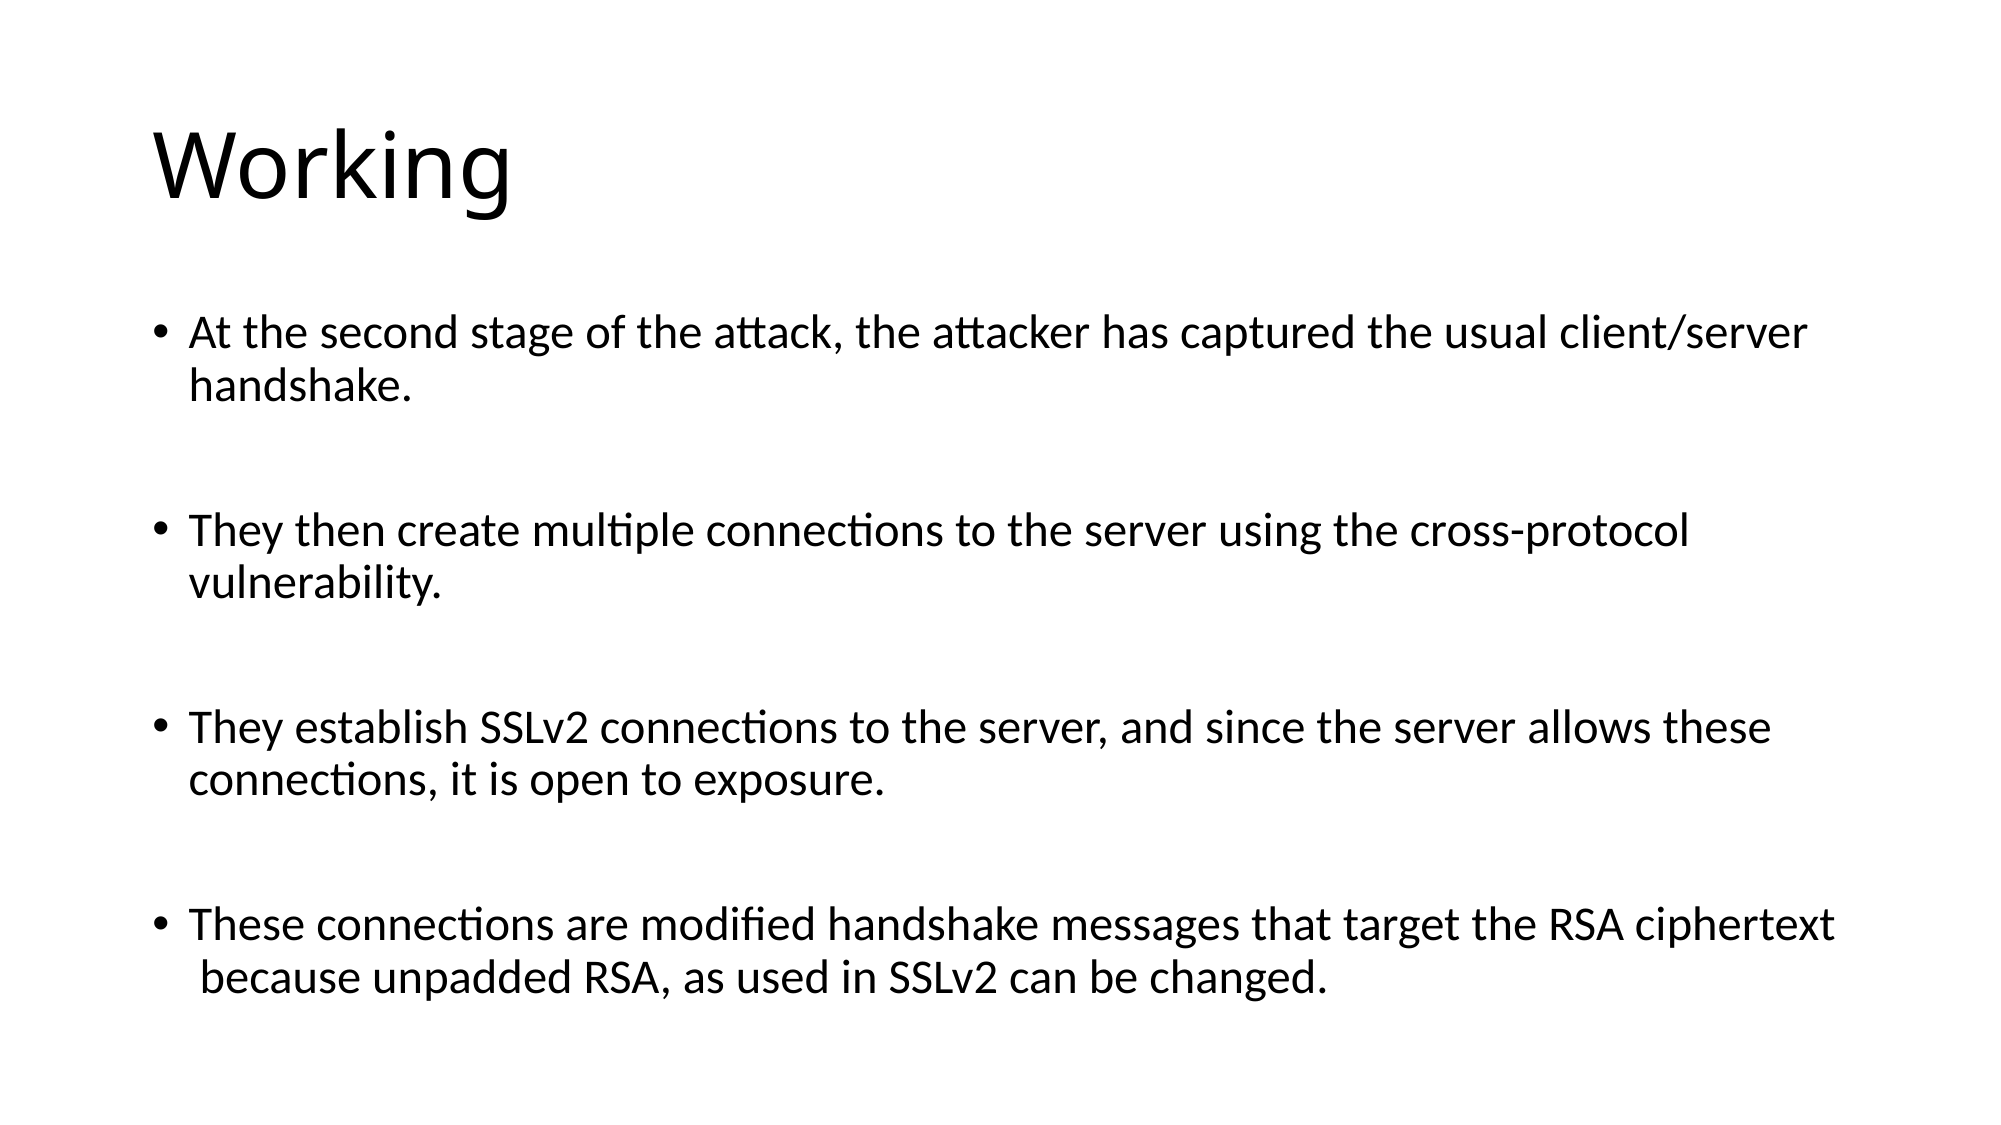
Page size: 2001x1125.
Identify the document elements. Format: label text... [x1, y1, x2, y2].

list At the second stage of the attack, the attacker has captured the usual client/server handshake. They then create multiple connections to the server using the cross-protocol vulnerability. They establish SSLv2 connections to the server, and since the server allows these connections, it is open to exposure. These connections are modified handshake messages that target the RSA ciphertext because unpadded RSA, as used in SSLv2 can be changed. [137, 299, 1863, 1014]
title Working [137, 59, 1863, 278]
